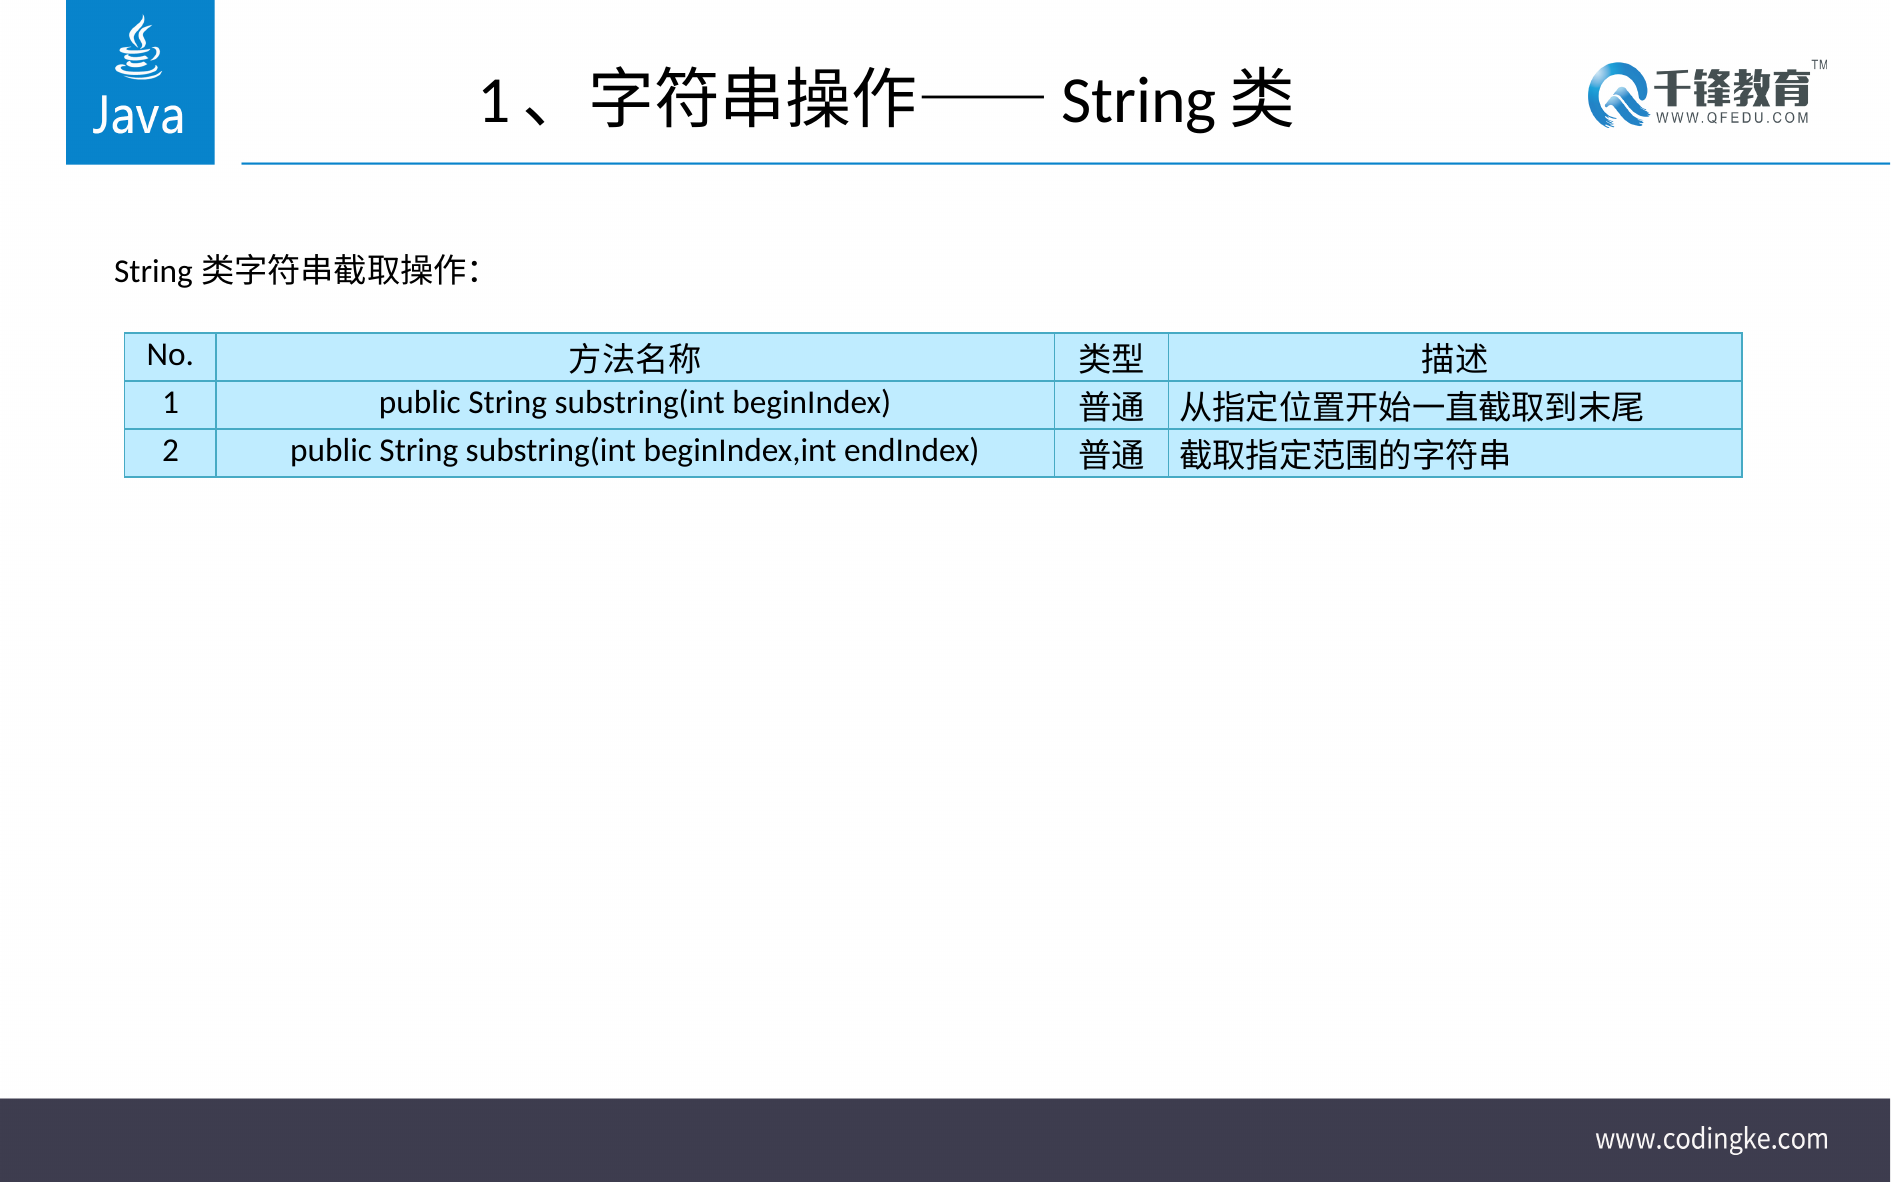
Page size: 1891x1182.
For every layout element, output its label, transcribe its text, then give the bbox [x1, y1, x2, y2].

table_header No. [125, 334, 215, 380]
table_cell 1 [125, 382, 215, 428]
table_cell 2 [125, 430, 215, 476]
table_cell 从指定位置开始一直截取到末尾 [1169, 382, 1741, 428]
table_cell 普通 [1055, 430, 1168, 476]
table_cell 普通 [1055, 382, 1168, 428]
title 1、字符串操作——String类 [236, 47, 1536, 147]
table_cell public String substring(int beginIndex,int endIndex) [217, 430, 1054, 476]
table_header 类型 [1055, 334, 1168, 380]
table_header 方法名称 [217, 334, 1054, 380]
table_cell 截取指定范围的字符串 [1169, 430, 1741, 476]
picture [0, 0, 1891, 1182]
list String类字符串截取操作： [94, 239, 1796, 1036]
table_cell public String substring(int beginIndex) [217, 382, 1054, 428]
table_header 描述 [1169, 334, 1741, 380]
